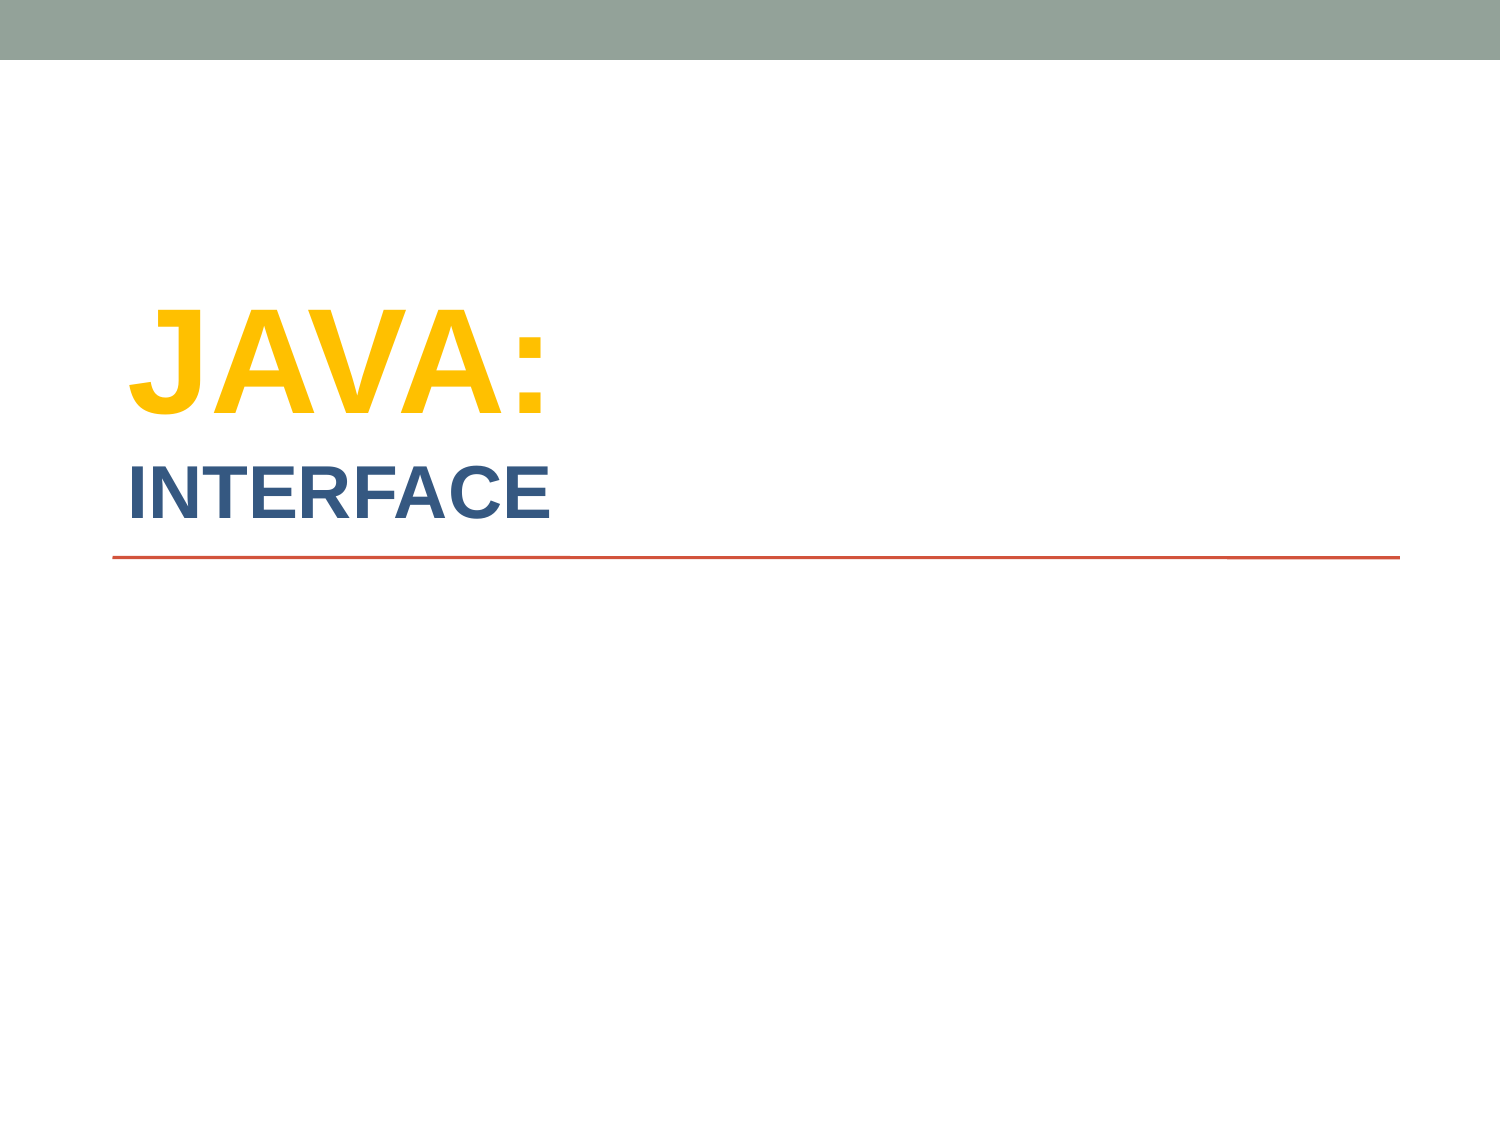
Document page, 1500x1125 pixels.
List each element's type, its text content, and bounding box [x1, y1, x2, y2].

title JAVA: Interface [112, 224, 1500, 542]
